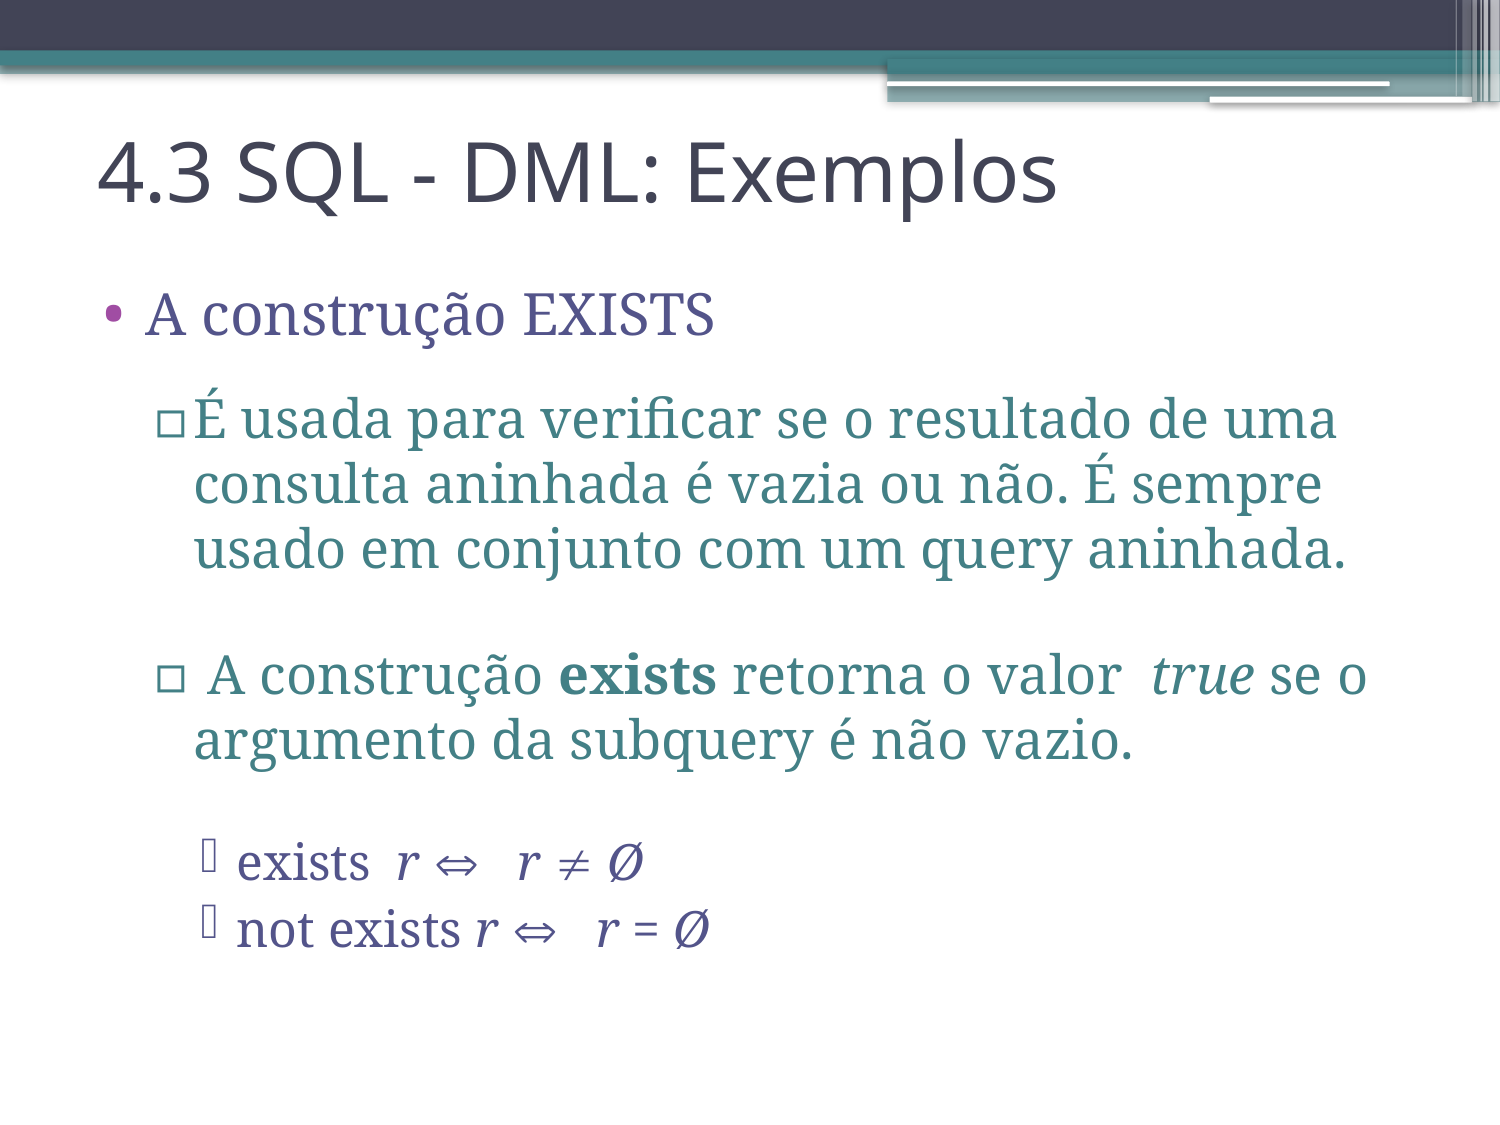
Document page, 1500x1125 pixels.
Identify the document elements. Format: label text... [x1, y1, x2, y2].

list A construção EXISTS É usada para verificar se o resultado de uma consulta aninhada é vazia ou não. É sempre usado em conjunto com um query aninhada. A construção exists retorna o valor true se o argumento da subquery é não vazio. exists r  r  Ø not exists r  r = Ø [70, 269, 1421, 979]
title 4.3 SQL - DML: Exemplos [82, 82, 1432, 257]
